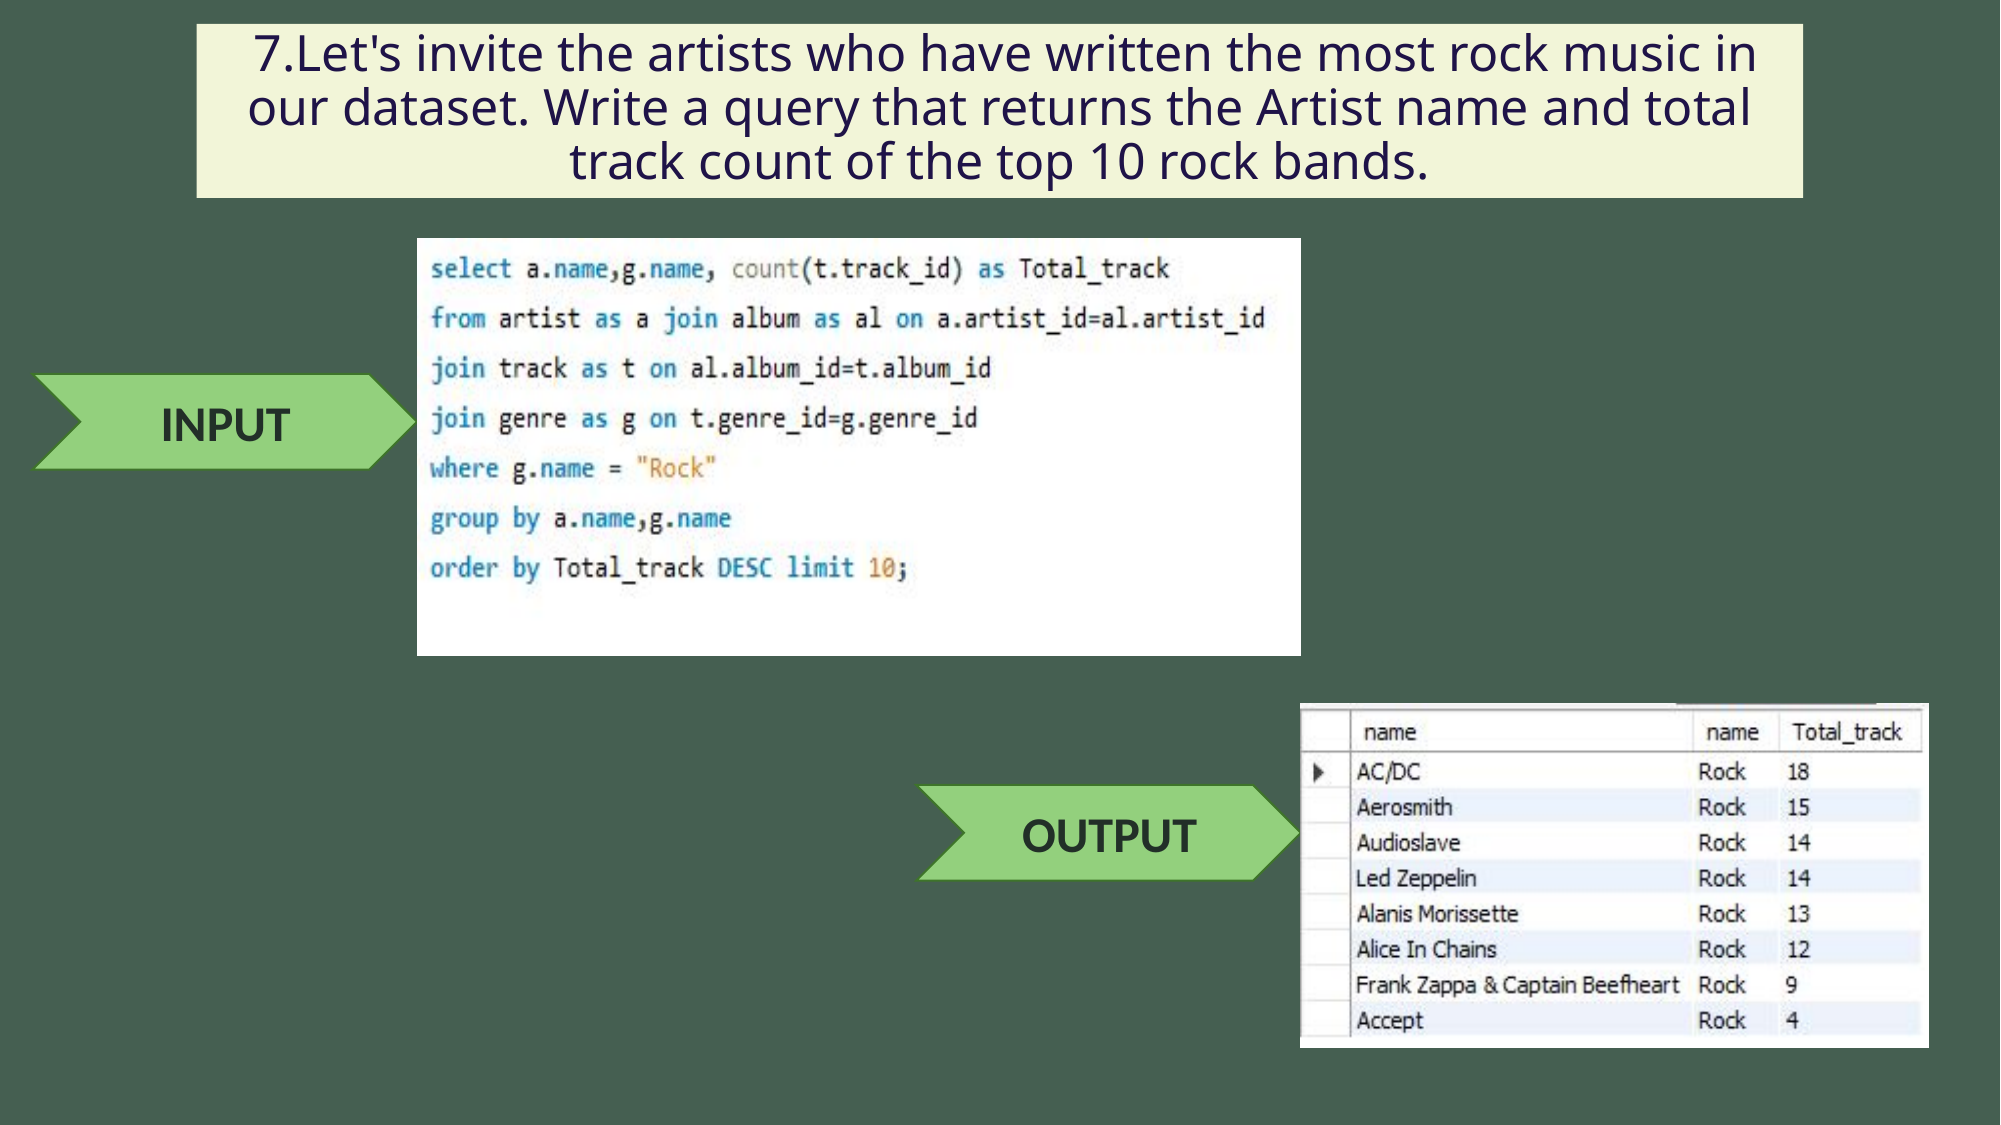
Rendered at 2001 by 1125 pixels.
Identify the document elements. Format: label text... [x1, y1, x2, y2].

title 7.Let's invite the artists who have written the most rock music in our dataset. Write a query that returns the Artist name and total track count of the top 10 rock bands. [196, 23, 1804, 198]
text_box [916, 784, 1300, 881]
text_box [32, 373, 417, 470]
picture [1300, 703, 1929, 1048]
picture [417, 238, 1301, 656]
